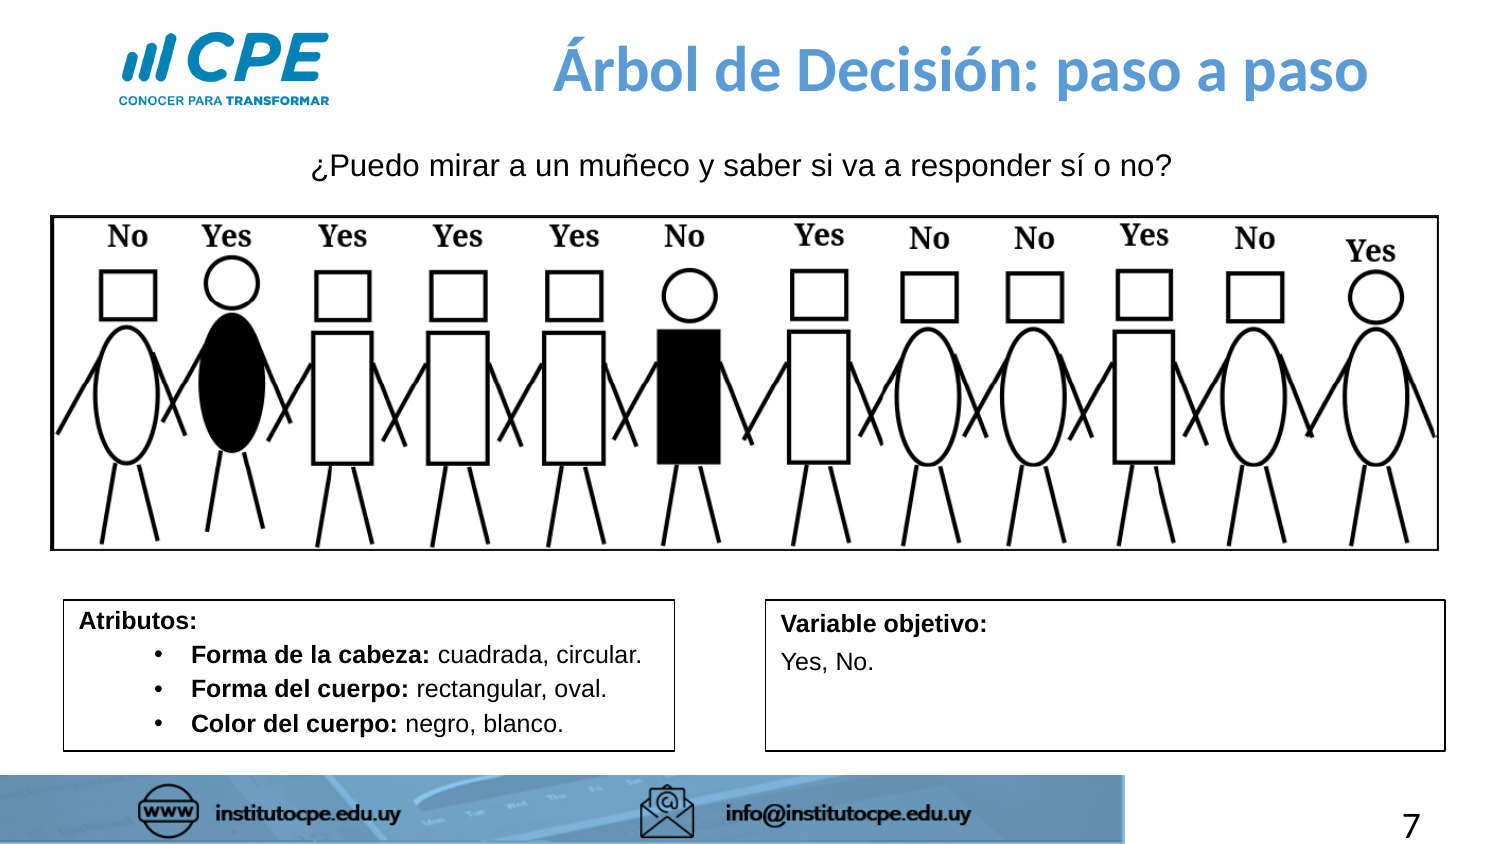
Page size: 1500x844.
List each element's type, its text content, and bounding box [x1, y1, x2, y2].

text_box ¿Puedo mirar a un muñeco y saber si va a responder sí o no? [47, 130, 1437, 198]
picture [112, 0, 333, 139]
text_box Atributos: Forma de la cabeza: cuadrada, circular. Forma del cuerpo: rectangular, oval. Color del cuerpo: negro, blanco. [63, 600, 675, 752]
picture [0, 775, 1126, 844]
text_box ‹#› [1386, 793, 1500, 826]
title Árbol de Decisión: paso a paso [486, 29, 1437, 112]
picture [50, 216, 1438, 550]
text_box Variable objetivo: Yes, No. [765, 600, 1446, 752]
